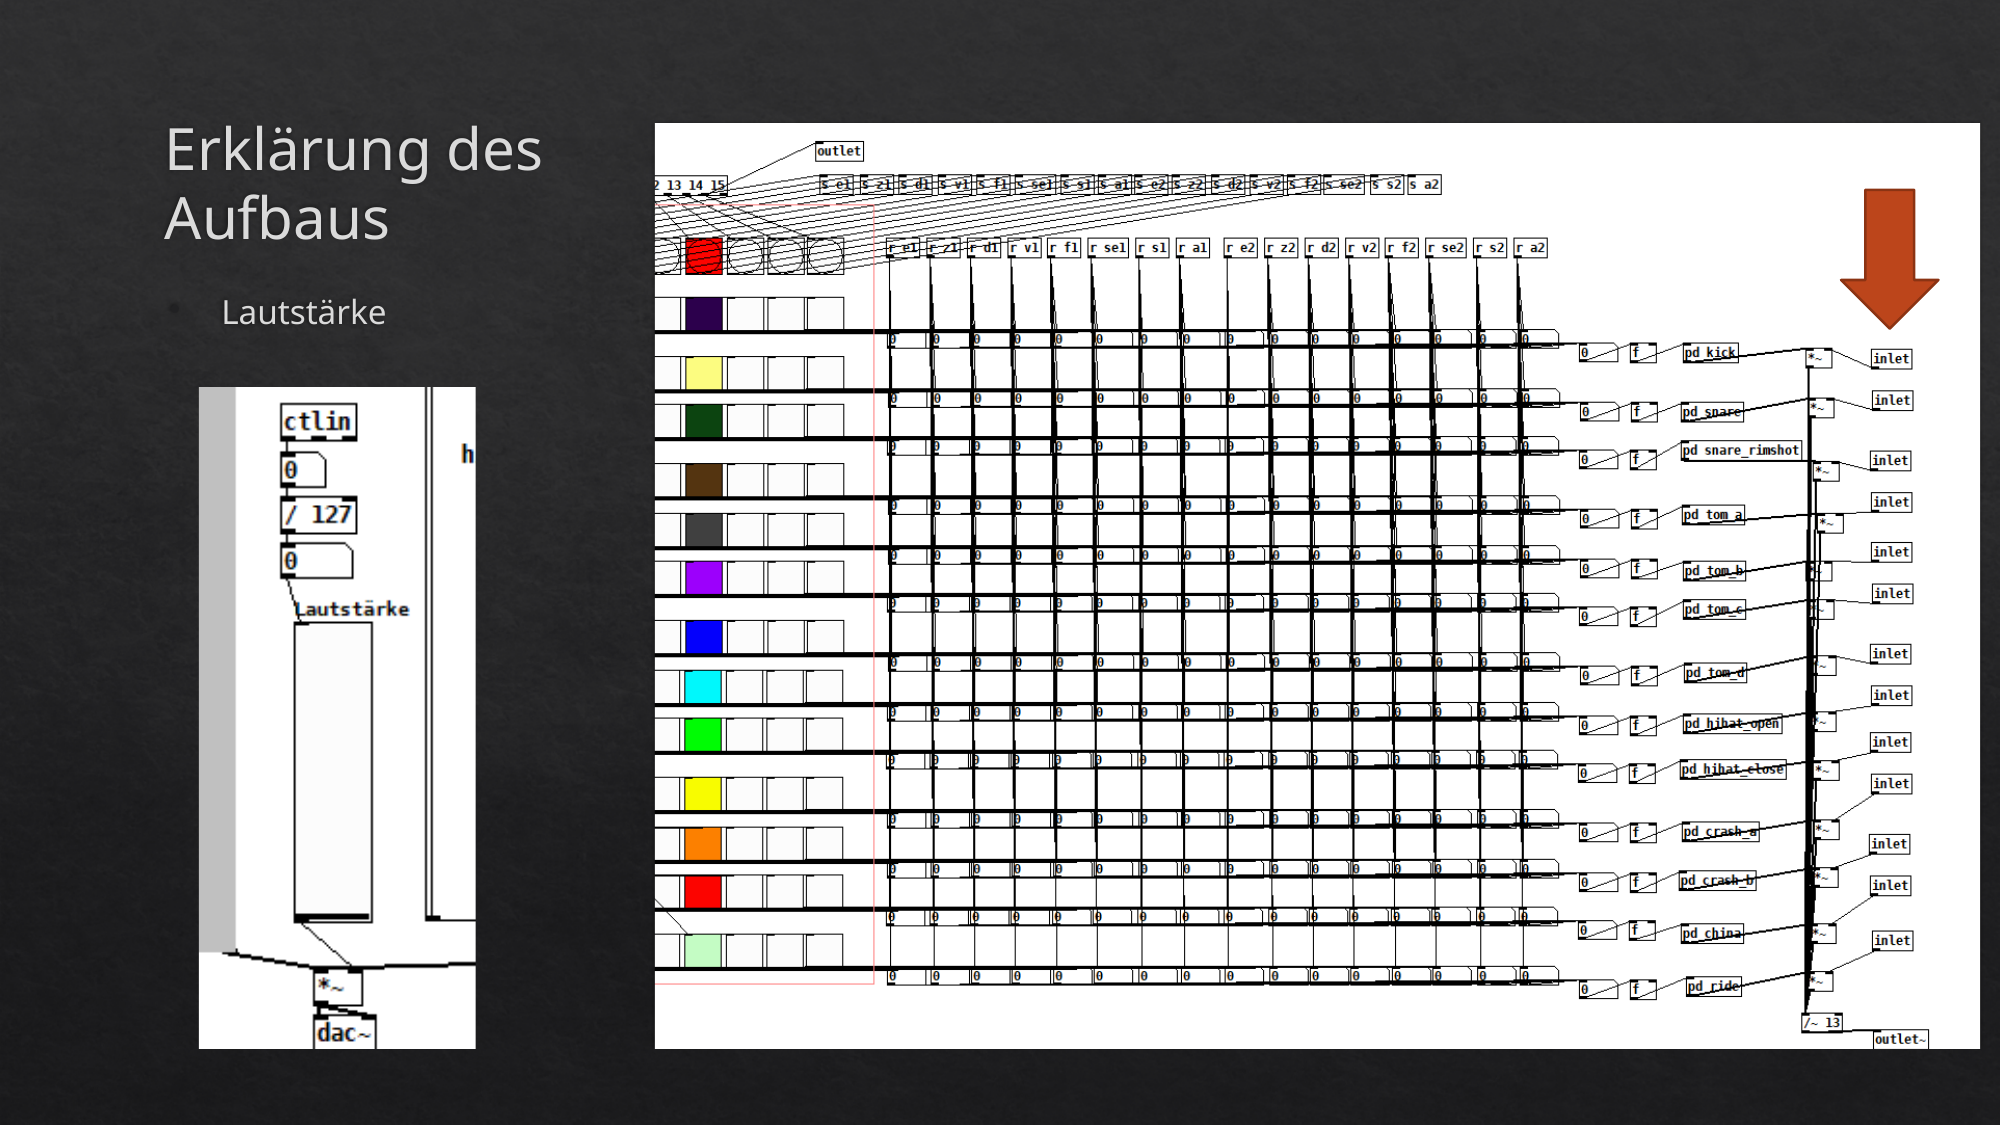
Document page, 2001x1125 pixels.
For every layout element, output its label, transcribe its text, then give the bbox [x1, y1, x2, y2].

picture [654, 123, 1981, 1049]
picture [198, 387, 476, 1049]
title Erklärung des Aufbaus [149, 99, 655, 260]
list Lautstärke [149, 284, 646, 1020]
text_box [0, 0, 2000, 1125]
